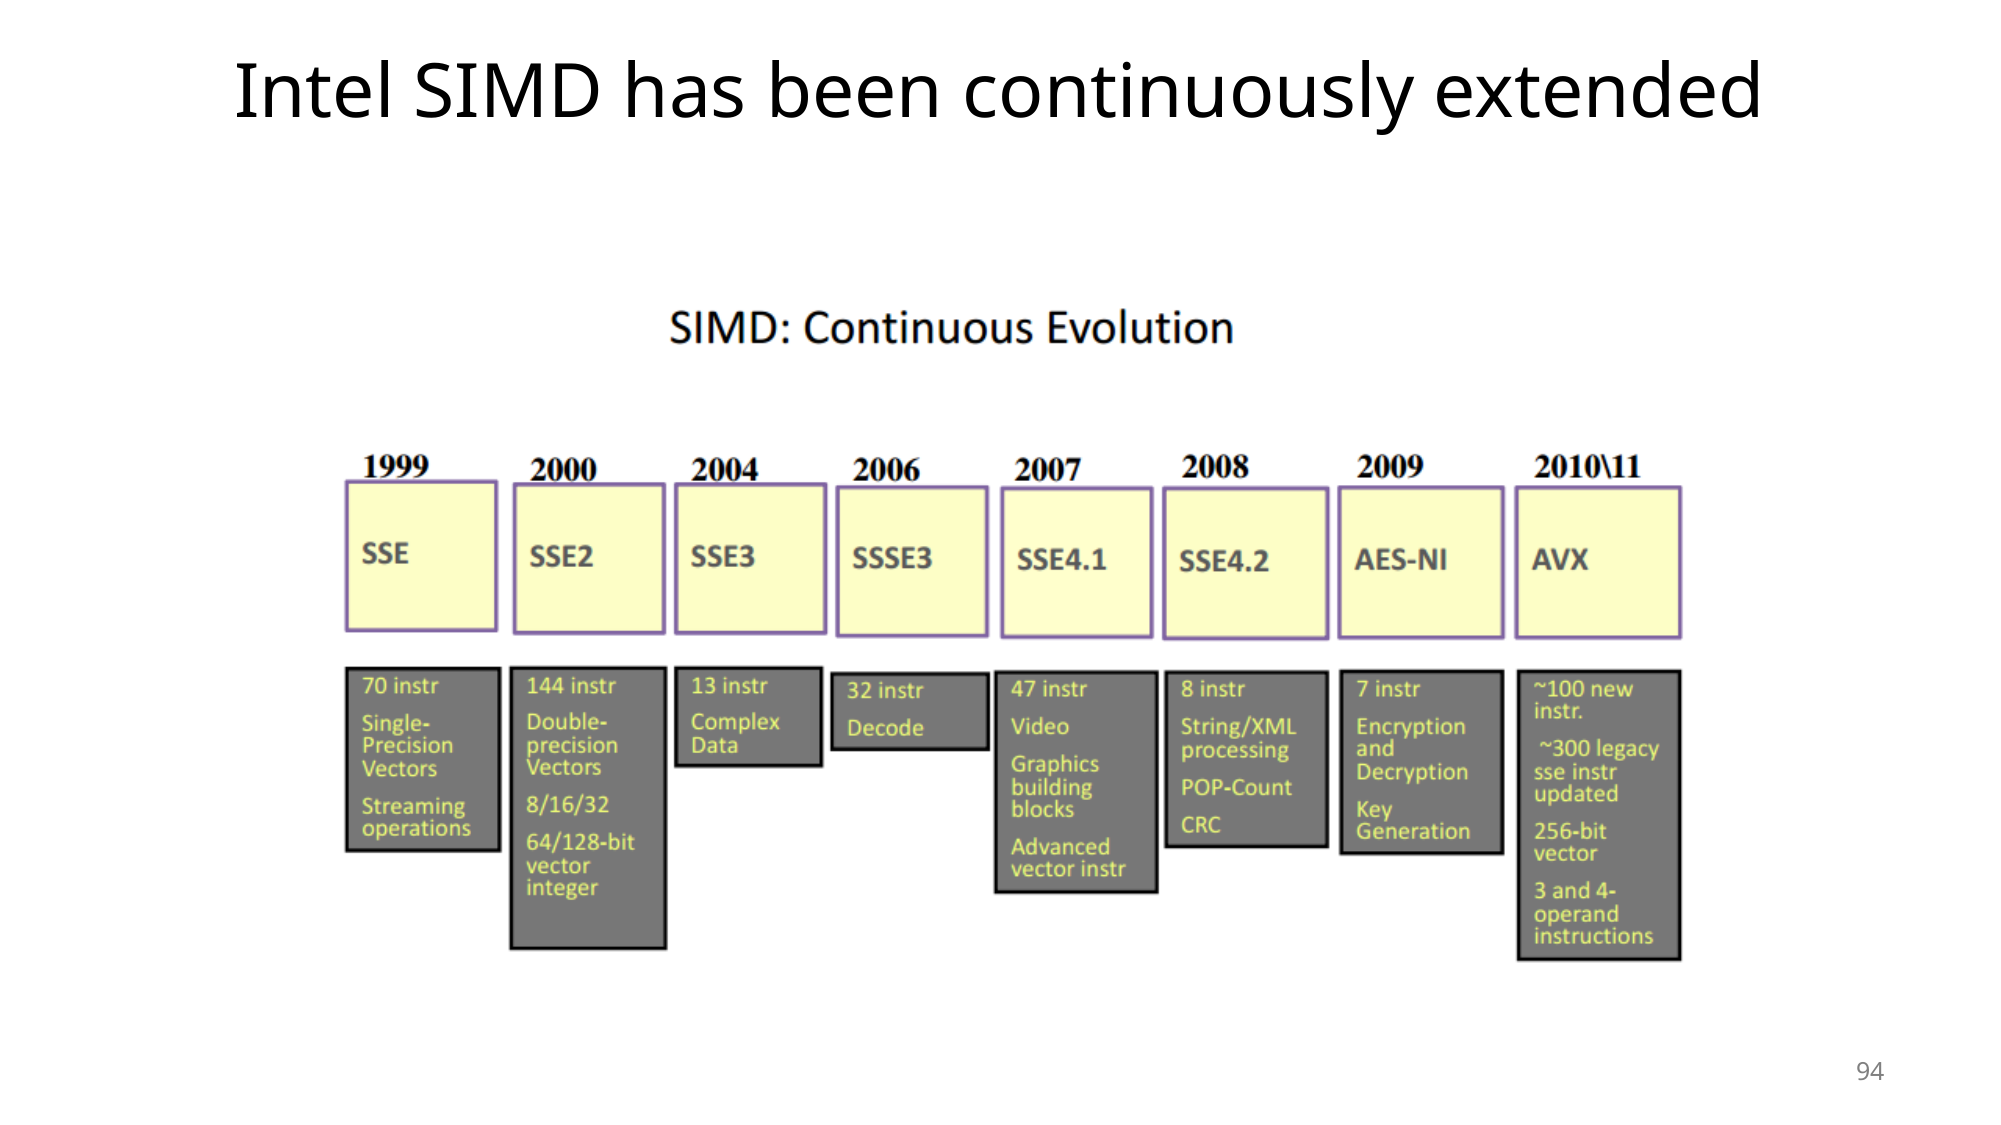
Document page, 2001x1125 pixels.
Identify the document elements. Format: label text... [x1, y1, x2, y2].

slide_number 94 [1749, 1042, 1900, 1103]
picture [324, 262, 1705, 972]
title Intel SIMD has been continuously extended [99, 37, 1900, 150]
